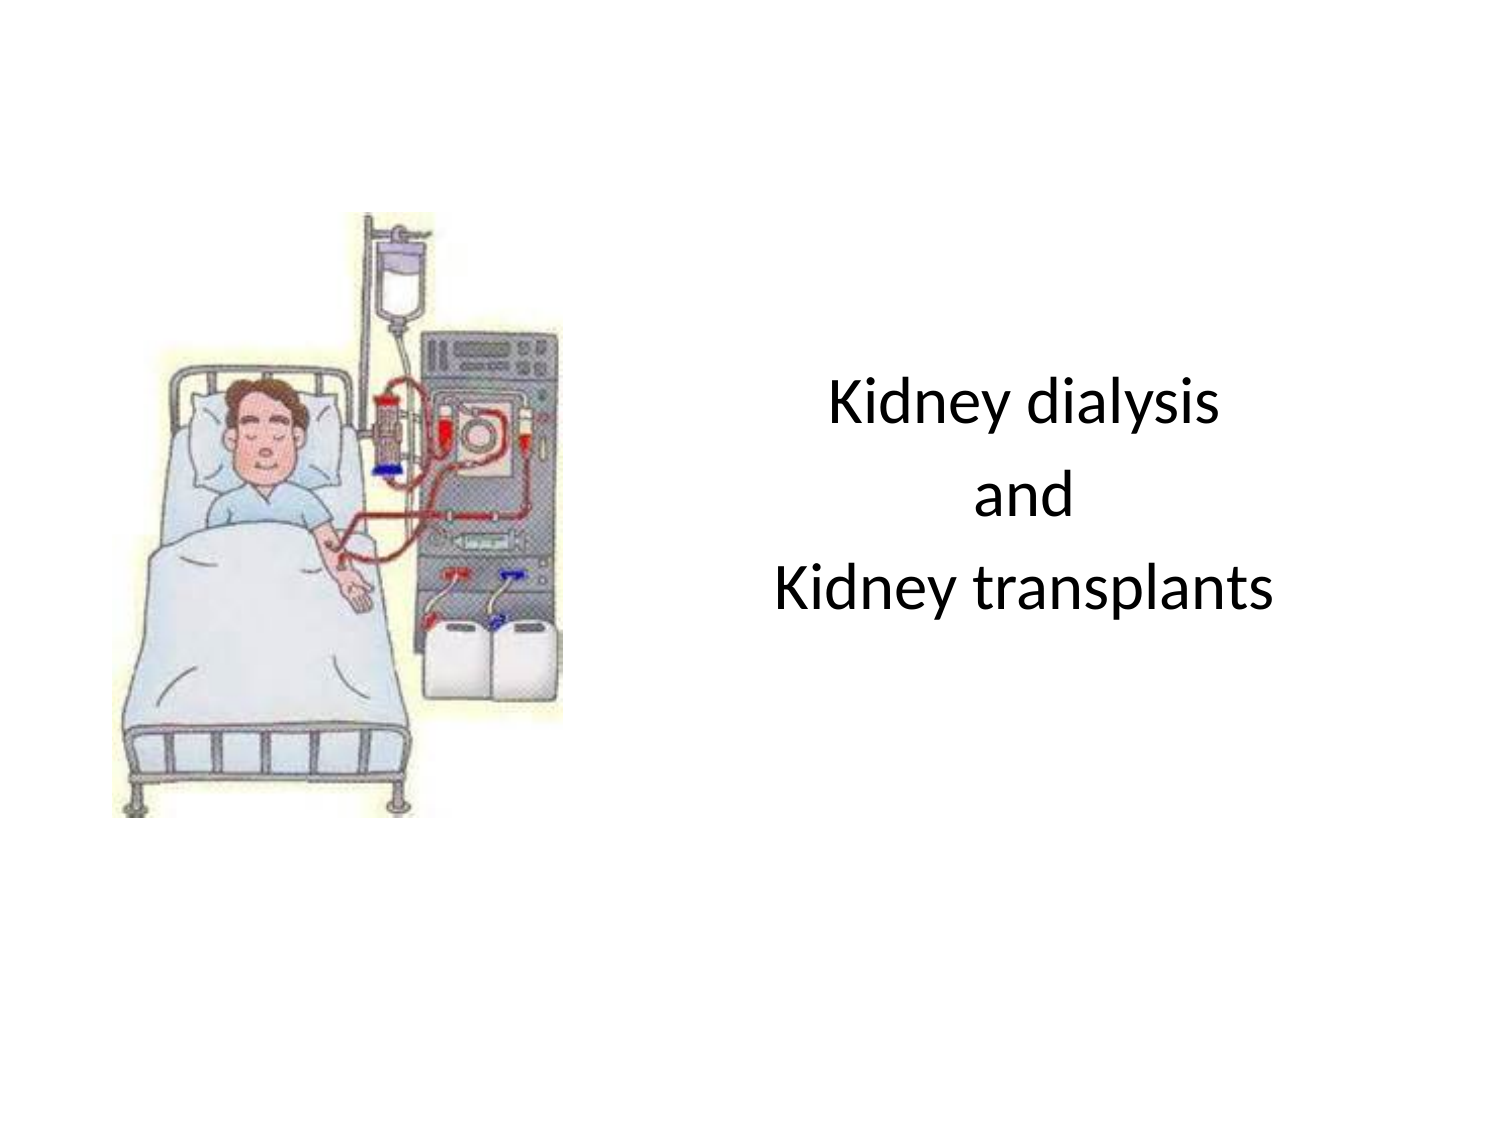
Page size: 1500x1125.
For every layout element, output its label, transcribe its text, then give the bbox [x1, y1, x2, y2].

subtitle Kidney dialysis and Kidney transplants [662, 349, 1388, 637]
picture [112, 212, 563, 819]
